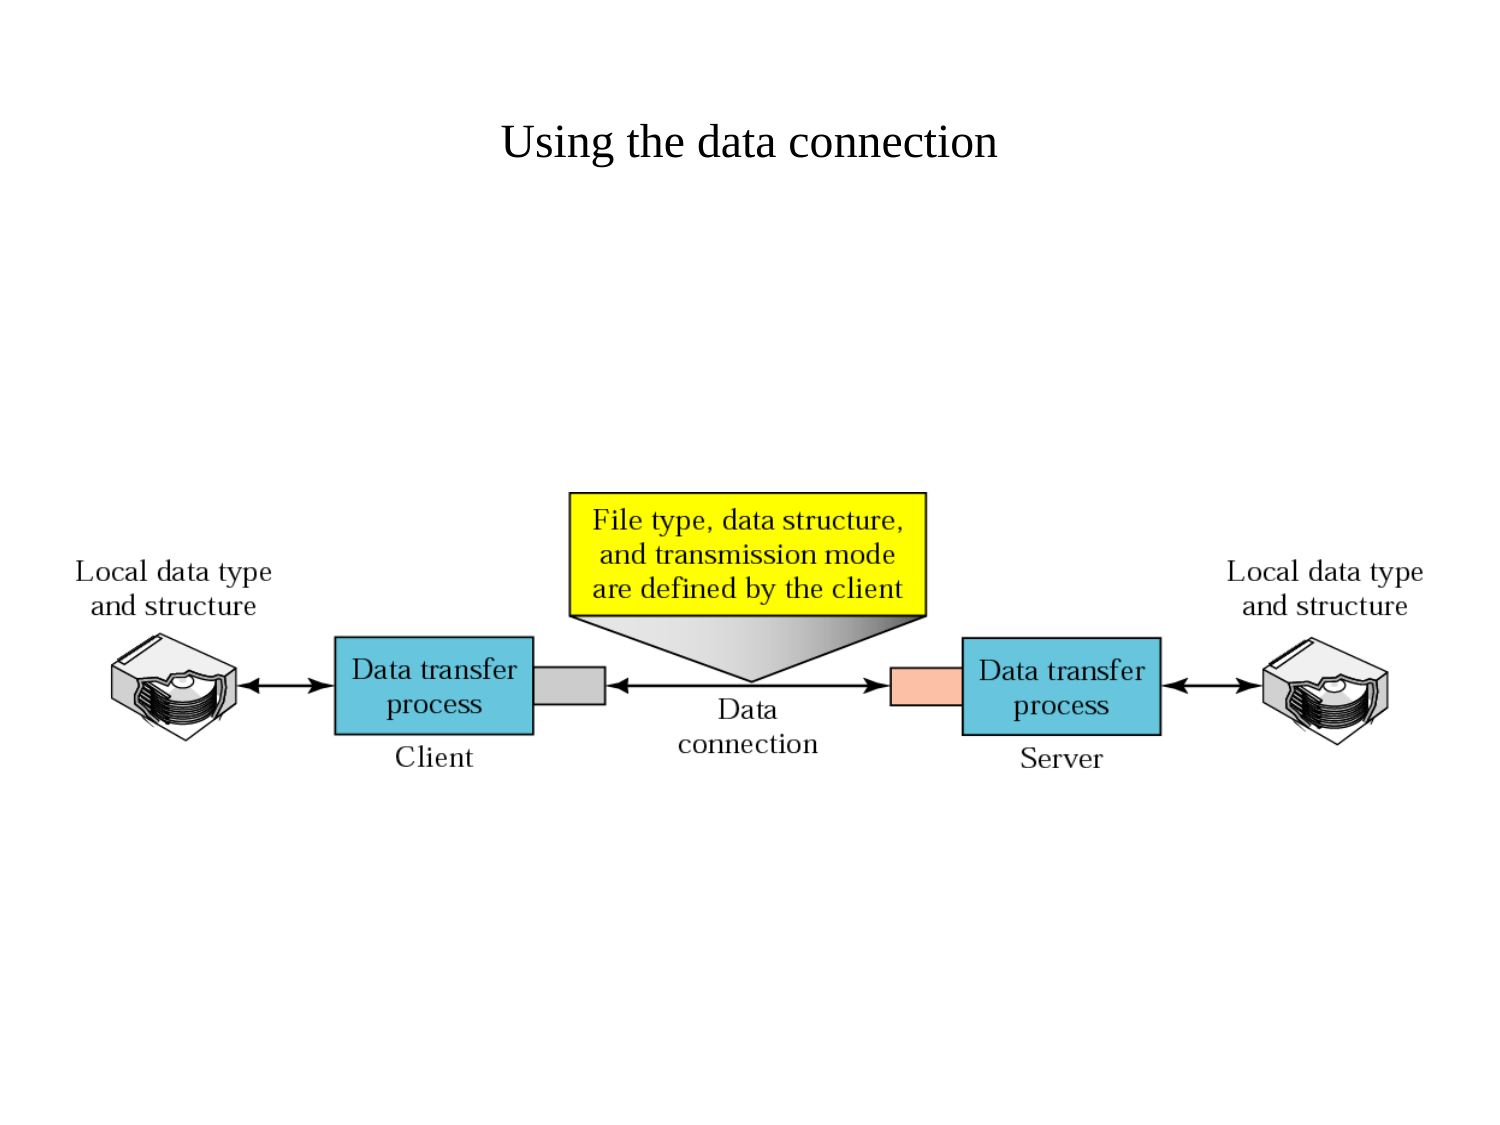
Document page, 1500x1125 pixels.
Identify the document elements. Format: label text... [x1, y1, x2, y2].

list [74, 491, 1426, 776]
title Using the data connection [75, 45, 1425, 233]
